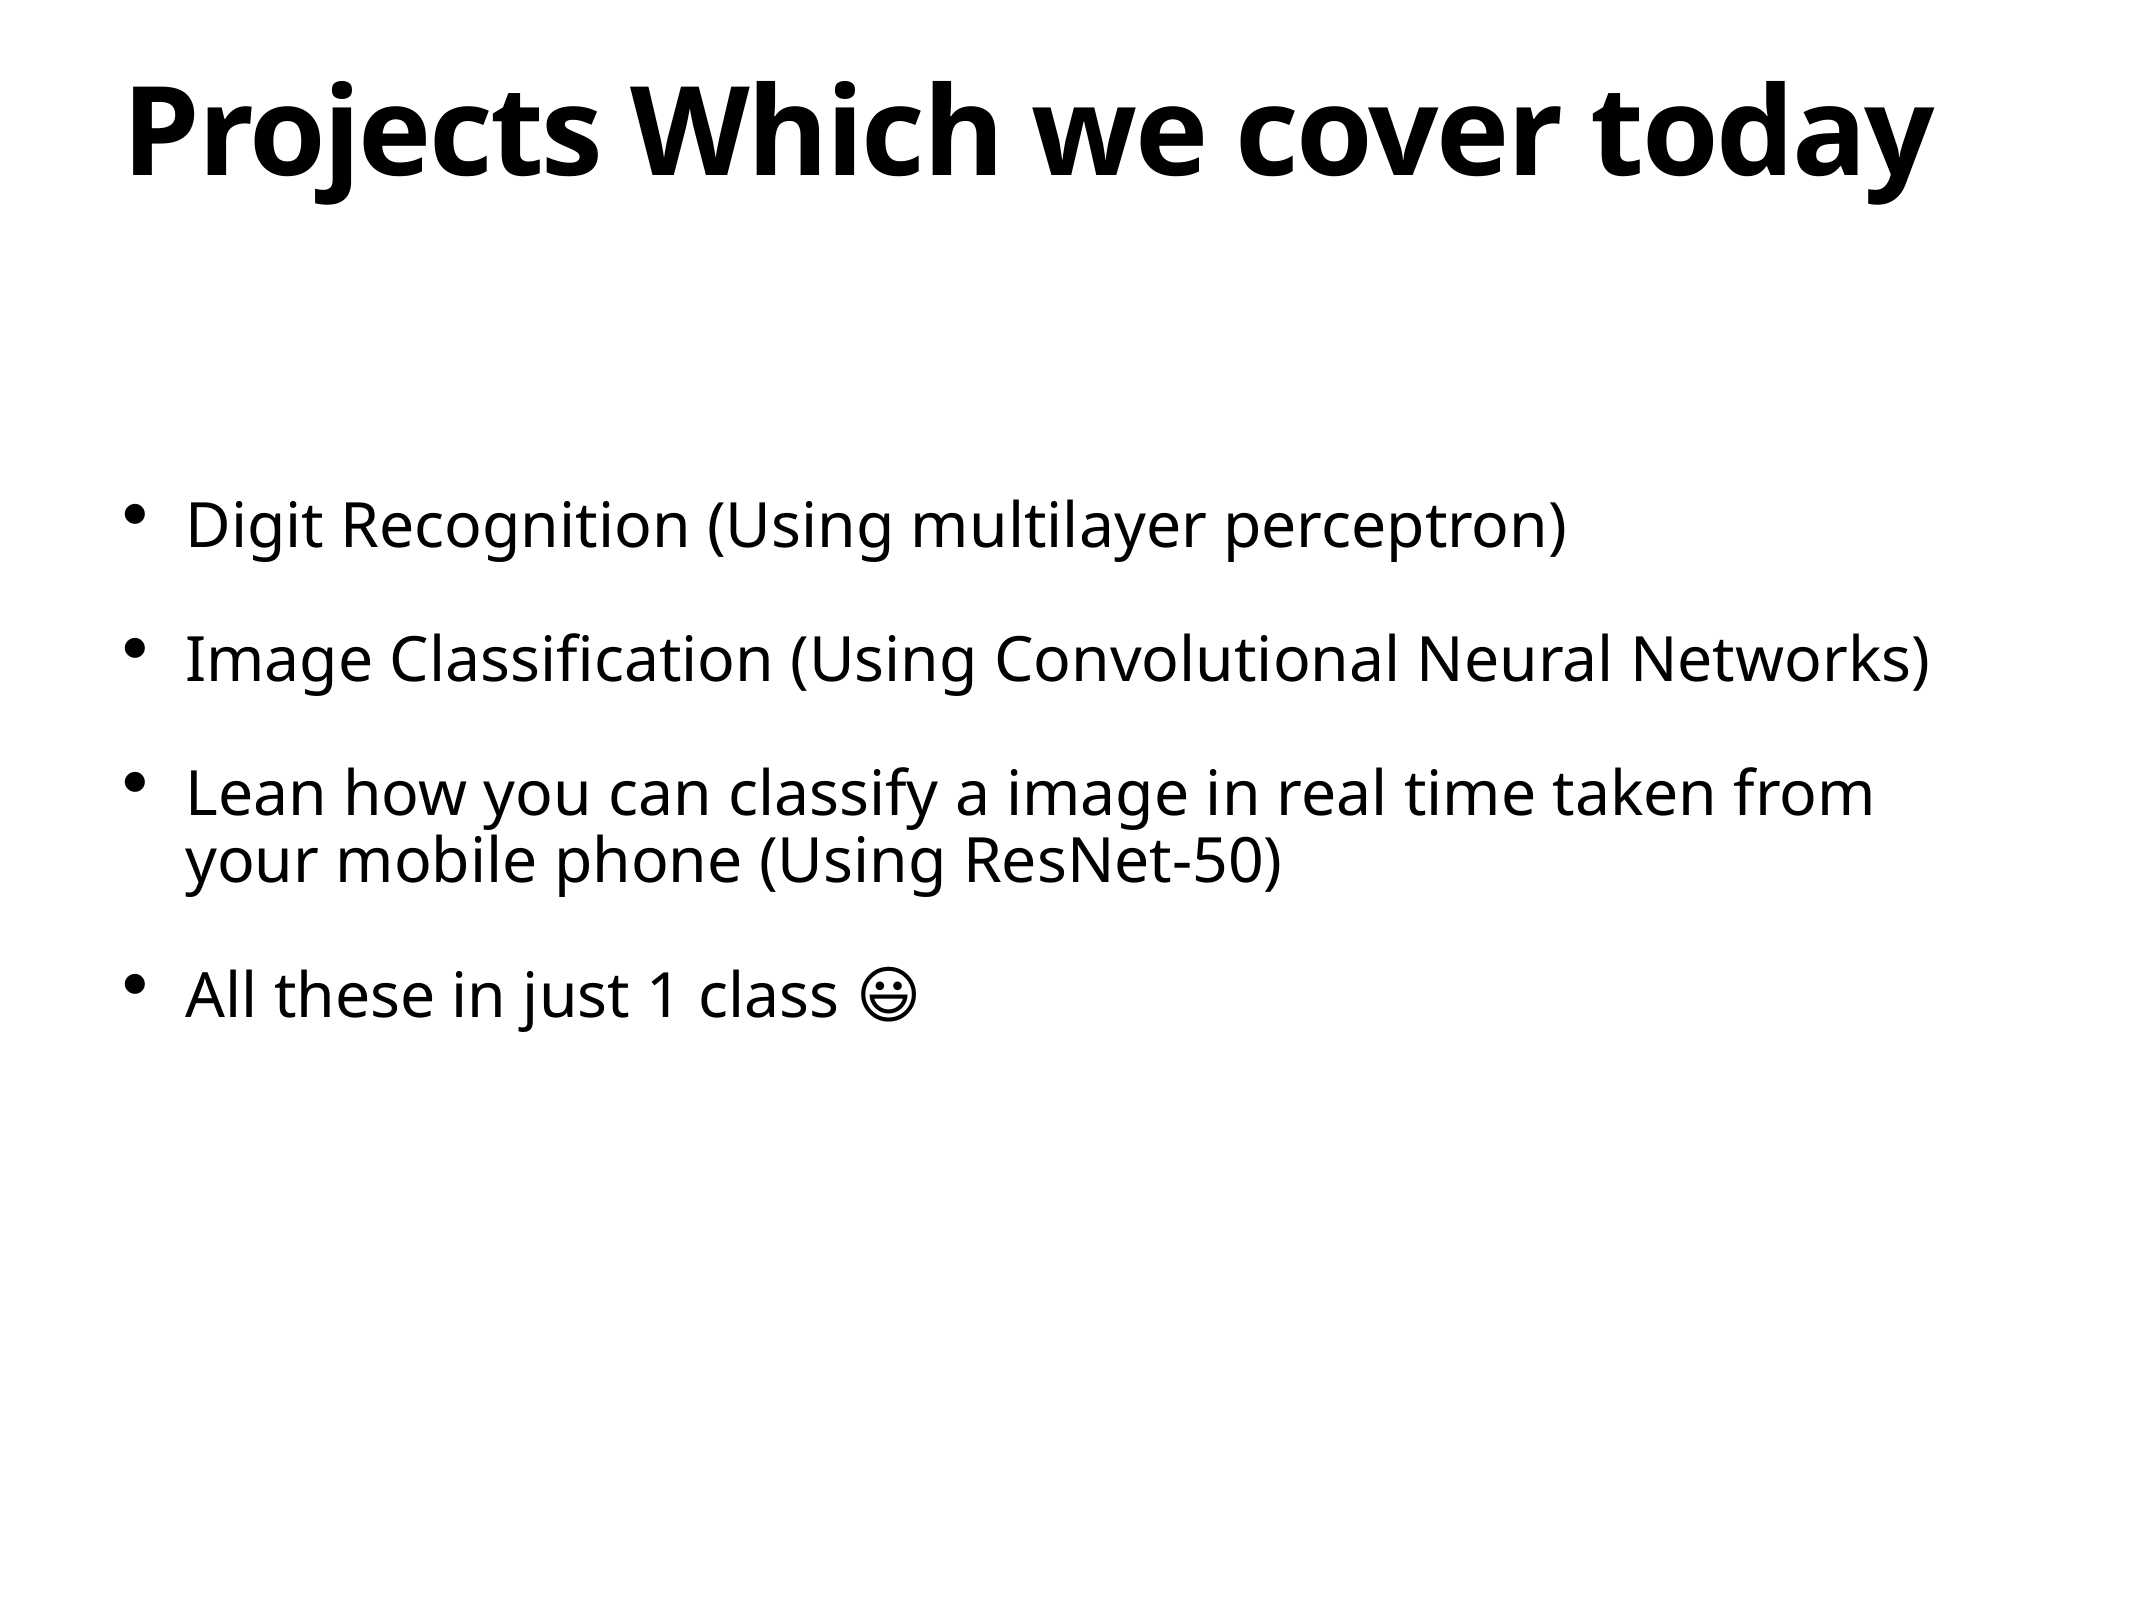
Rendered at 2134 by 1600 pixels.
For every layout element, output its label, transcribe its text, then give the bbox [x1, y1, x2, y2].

list Digit Recognition (Using multilayer perceptron) Image Classification (Using Convolutional Neural Networks) Lean how you can classify a image in real time taken from your mobile phone (Using ResNet-50) All these in just 1 class 😃 [114, 484, 2020, 1486]
title Projects Which we cover today [114, 71, 2020, 240]
